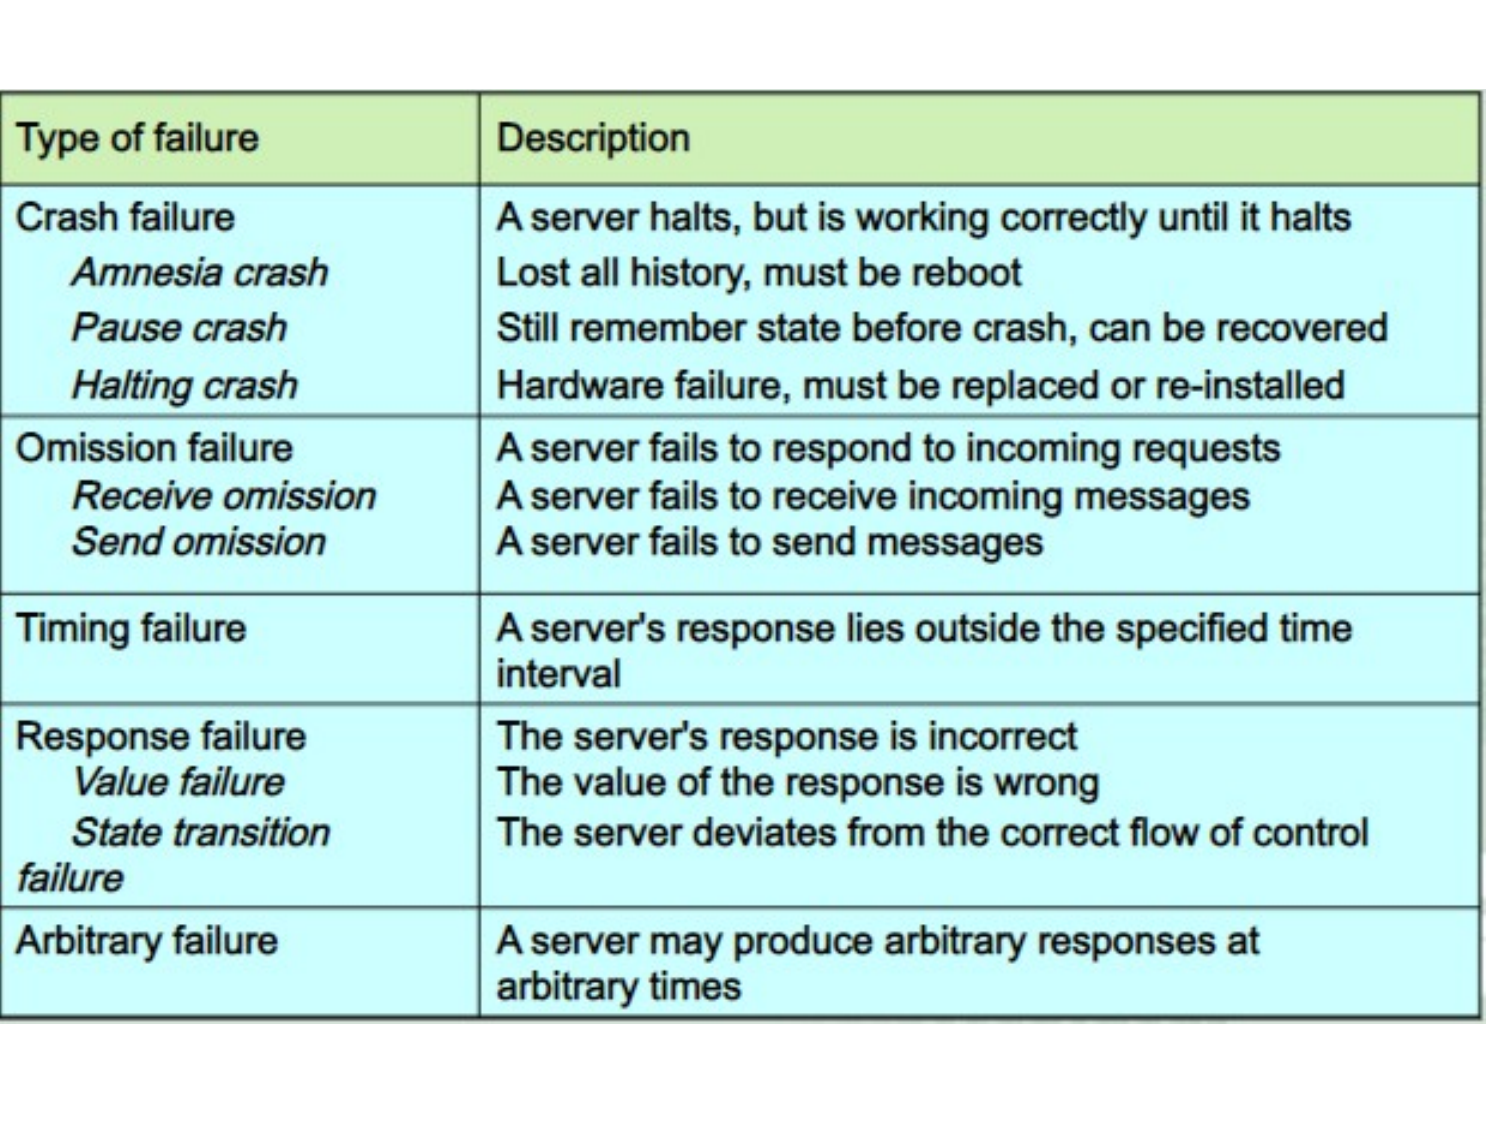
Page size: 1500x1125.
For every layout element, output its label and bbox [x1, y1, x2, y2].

picture [0, 89, 1486, 1024]
